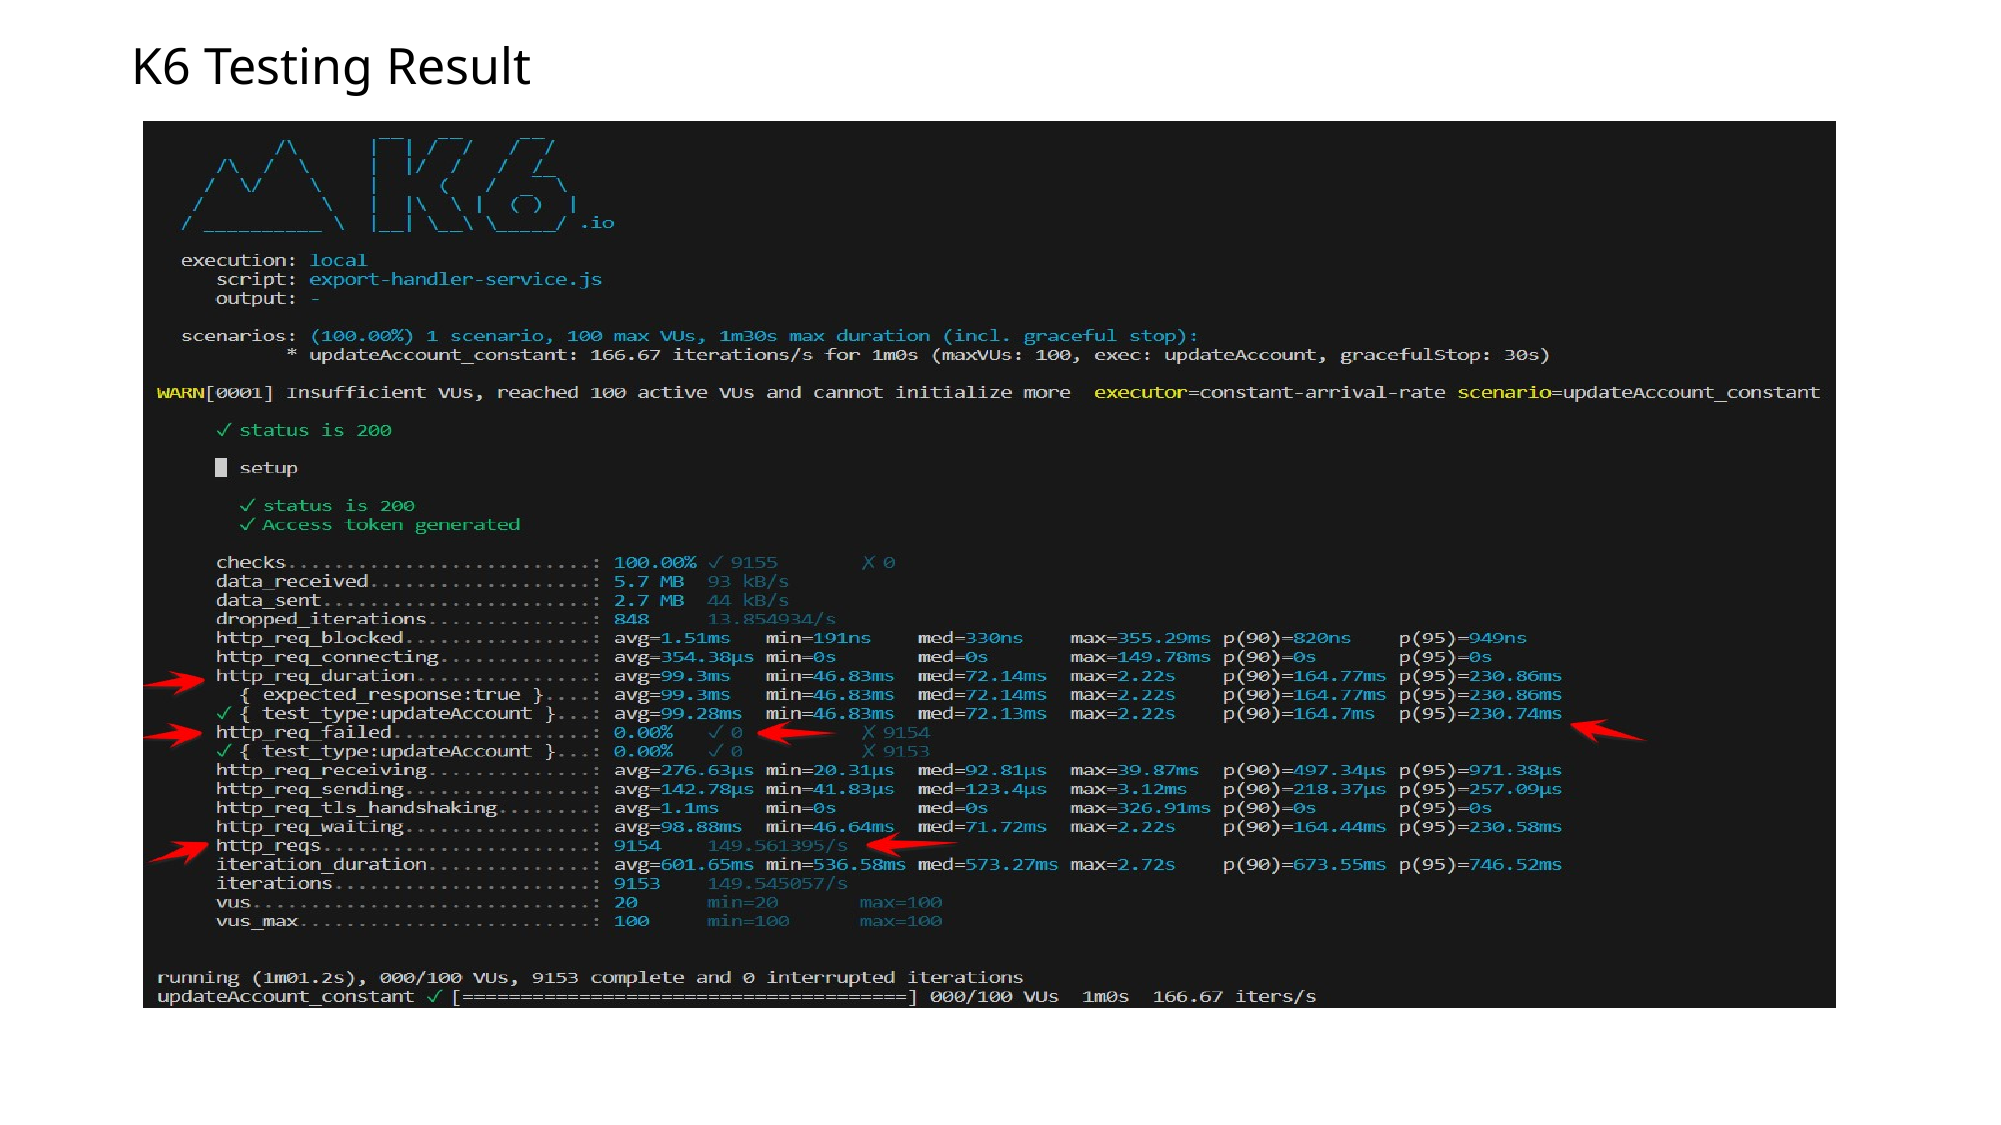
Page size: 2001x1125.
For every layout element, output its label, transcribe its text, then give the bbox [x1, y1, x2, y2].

text_box K6 Testing Result [116, 26, 1606, 102]
picture [143, 121, 1837, 1009]
